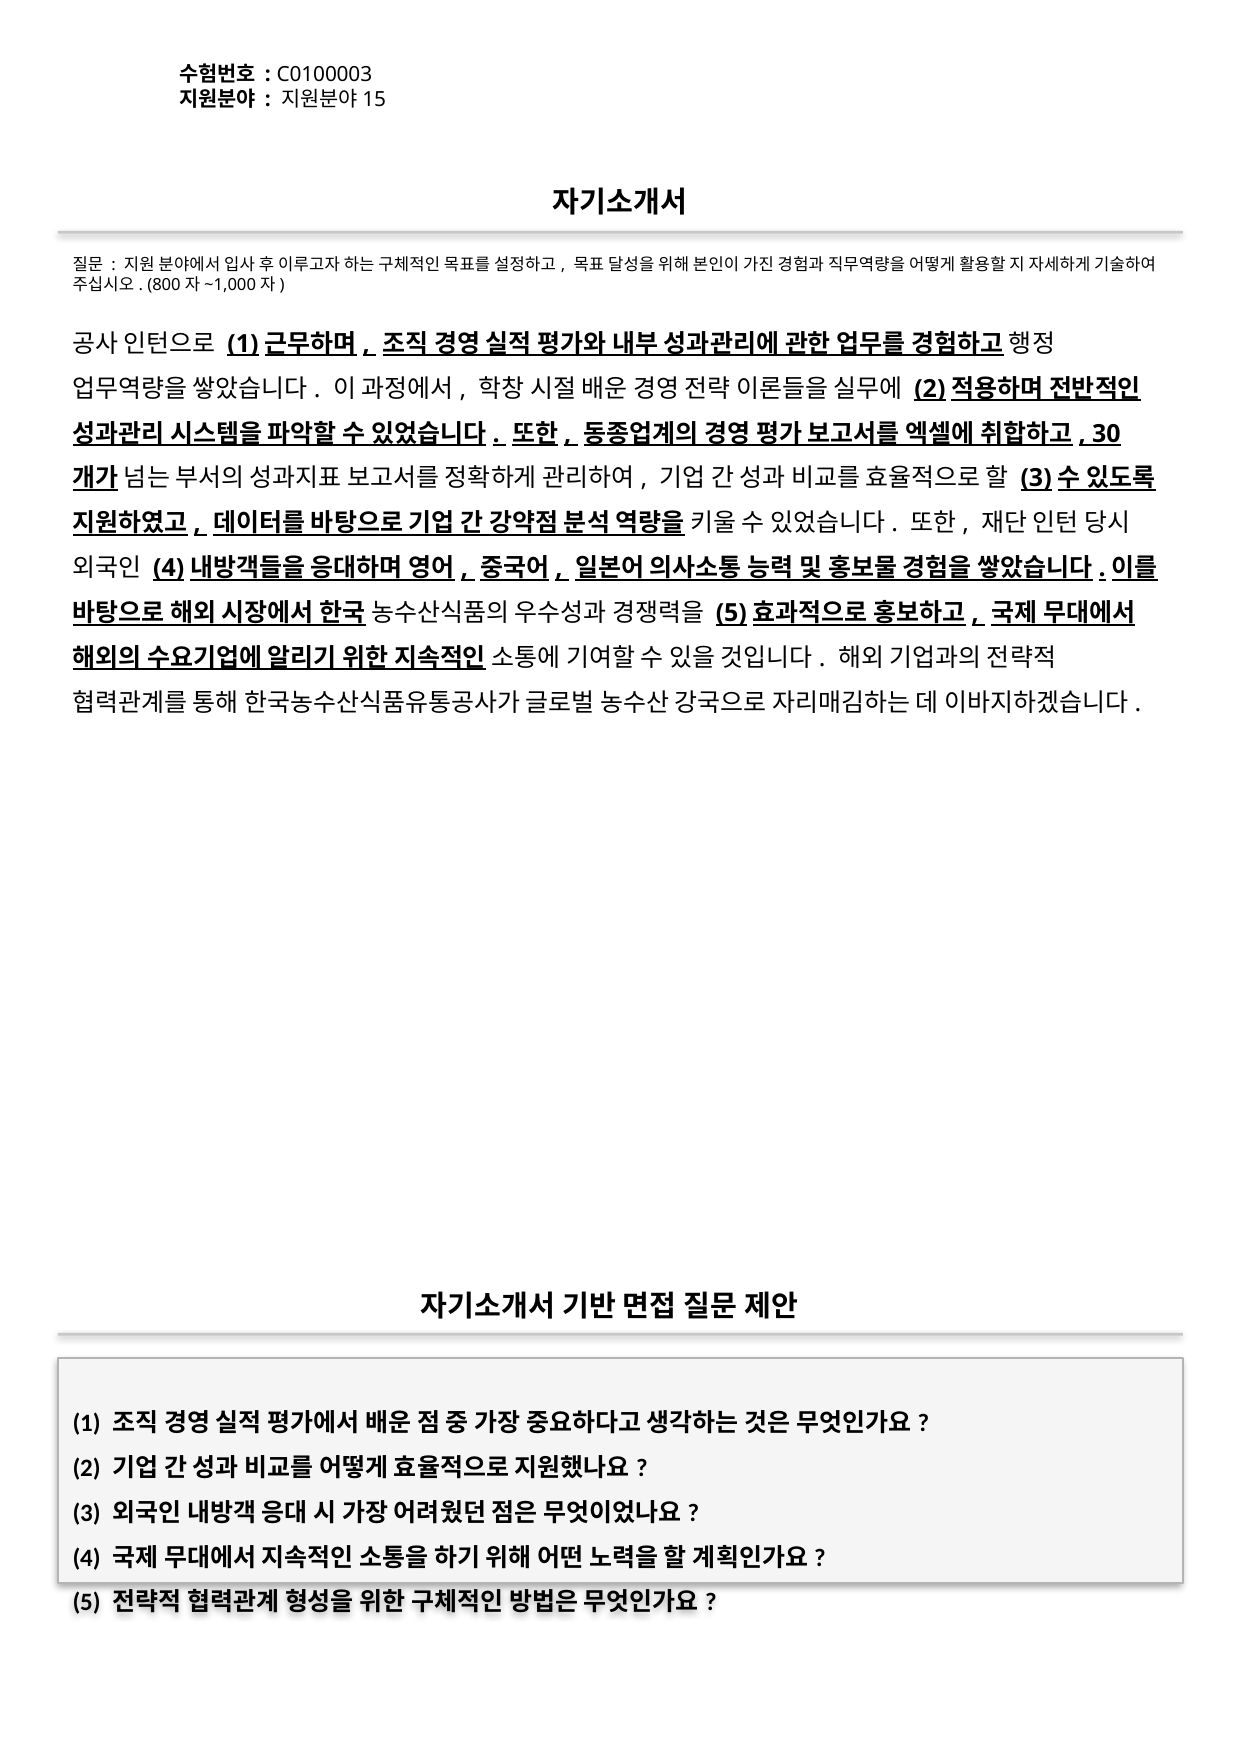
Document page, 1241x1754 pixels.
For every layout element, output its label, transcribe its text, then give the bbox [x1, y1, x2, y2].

text_box [57, 1332, 1184, 1336]
text_box 수험번호 : C0100003 지원분야 : 지원분야15 [164, 8, 401, 118]
text_box [57, 230, 1184, 235]
text_box 자기소개서 기반 면접 질문 제안 [405, 1235, 814, 1331]
text_box 질문 : 지원 분야에서 입사 후 이루고자 하는 구체적인 목표를 설정하고, 목표 달성을 위해 본인이 가진 경험과 직무역량을 어떻게 활용할 지 자세하게 기술하여 주십시오. (800자~1,000자) [57, 201, 1183, 230]
text_box 공사 인턴으로 (1)근무하며, 조직 경영 실적 평가와 내부 성과관리에 관한 업무를 경험하고 행정 업무역량을 쌓았습니다. 이 과정에서, 학창 시절 배운 경영 전략 이론들을 실무에 (2)적용하며 전반적인 성과관리 시스템을 파악할 수 있었습니다. 또한, 동종업계의 경영 평가 보고서를 엑셀에 취합하고, 30개가 넘는 부서의 성과지표 보고서를 정확하게 관리하여, 기업 간 성과 비교를 효율적으로 할 (3)수 있도록 지원하였고, 데이터를 바탕으로 기업 간 강약점 분석 역량을 키울 수 있었습니다. 또한, 재단 인턴 당시 외국인 (4)내방객들을 응대하며 영어, 중국어, 일본어 의사소통 능력 및 홍보물 경험을 쌓았습니다.이를 바탕으로 해외 시장에서 한국 농수산식품의 우수성과 경쟁력을 (5)효과적으로 홍보하고, 국제 무대에서 해외의 수요기업에 알리기 위한 지속적인 소통에 기여할 수 있을 것입니다. 해외 기업과의 전략적 협력관계를 통해 한국농수산식품유통공사가 글로벌 농수산 강국으로 자리매김하는 데 이바지하겠습니다. [57, 239, 1183, 724]
text_box (1) 조직 경영 실적 평가에서 배운 점 중 가장 중요하다고 생각하는 것은 무엇인가요? (2) 기업 간 성과 비교를 어떻게 효율적으로 지원했나요? (3) 외국인 내방객 응대 시 가장 어려웠던 점은 무엇이었나요? (4) 국제 무대에서 지속적인 소통을 하기 위해 어떤 노력을 할 계획인가요? (5) 전략적 협력관계 형성을 위한 구체적인 방법은 무엇인가요? [57, 1357, 1184, 1584]
text_box 자기소개서 [537, 130, 703, 201]
